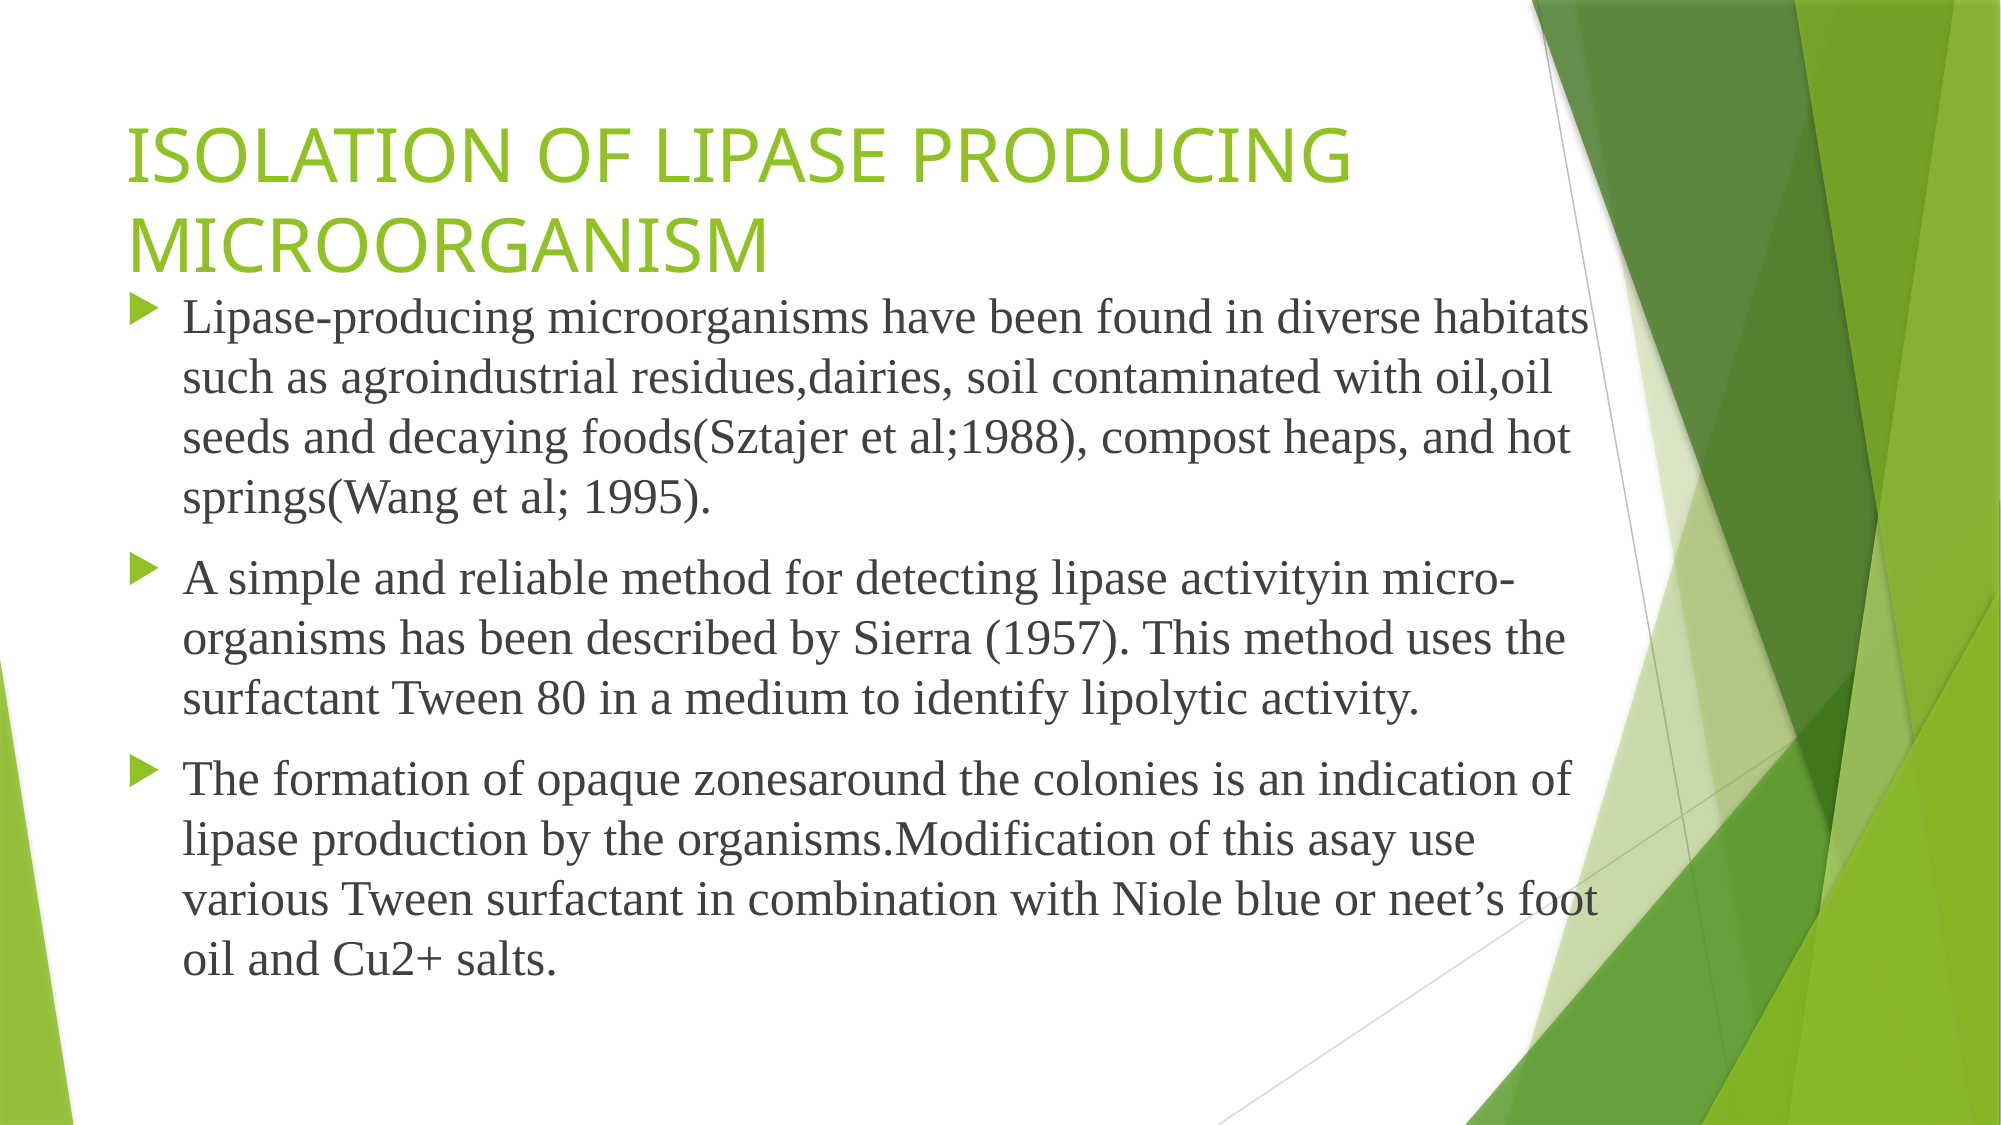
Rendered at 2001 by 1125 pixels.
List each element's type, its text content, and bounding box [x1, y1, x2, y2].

list Lipase-producing microorganisms have been found in diverse habitats such as agroindustrial residues,dairies, soil contaminated with oil,oil seeds and decaying foods(Sztajer et al;1988), compost heaps, and hot springs(Wang et al; 1995). A simple and reliable method for detecting lipase activityin micro-organisms has been described by Sierra (1957). This method uses the surfactant Tween 80 in a medium to identify lipolytic activity. The formation of opaque zonesaround the colonies is an indication of lipase production by the organisms.Modification of this asay use various Tween surfactant in combination with Niole blue or neet’s foot oil and Cu2+ salts. [111, 276, 1637, 992]
title ISOLATION OF LIPASE PRODUCING MICROORGANISM [111, 99, 1522, 276]
